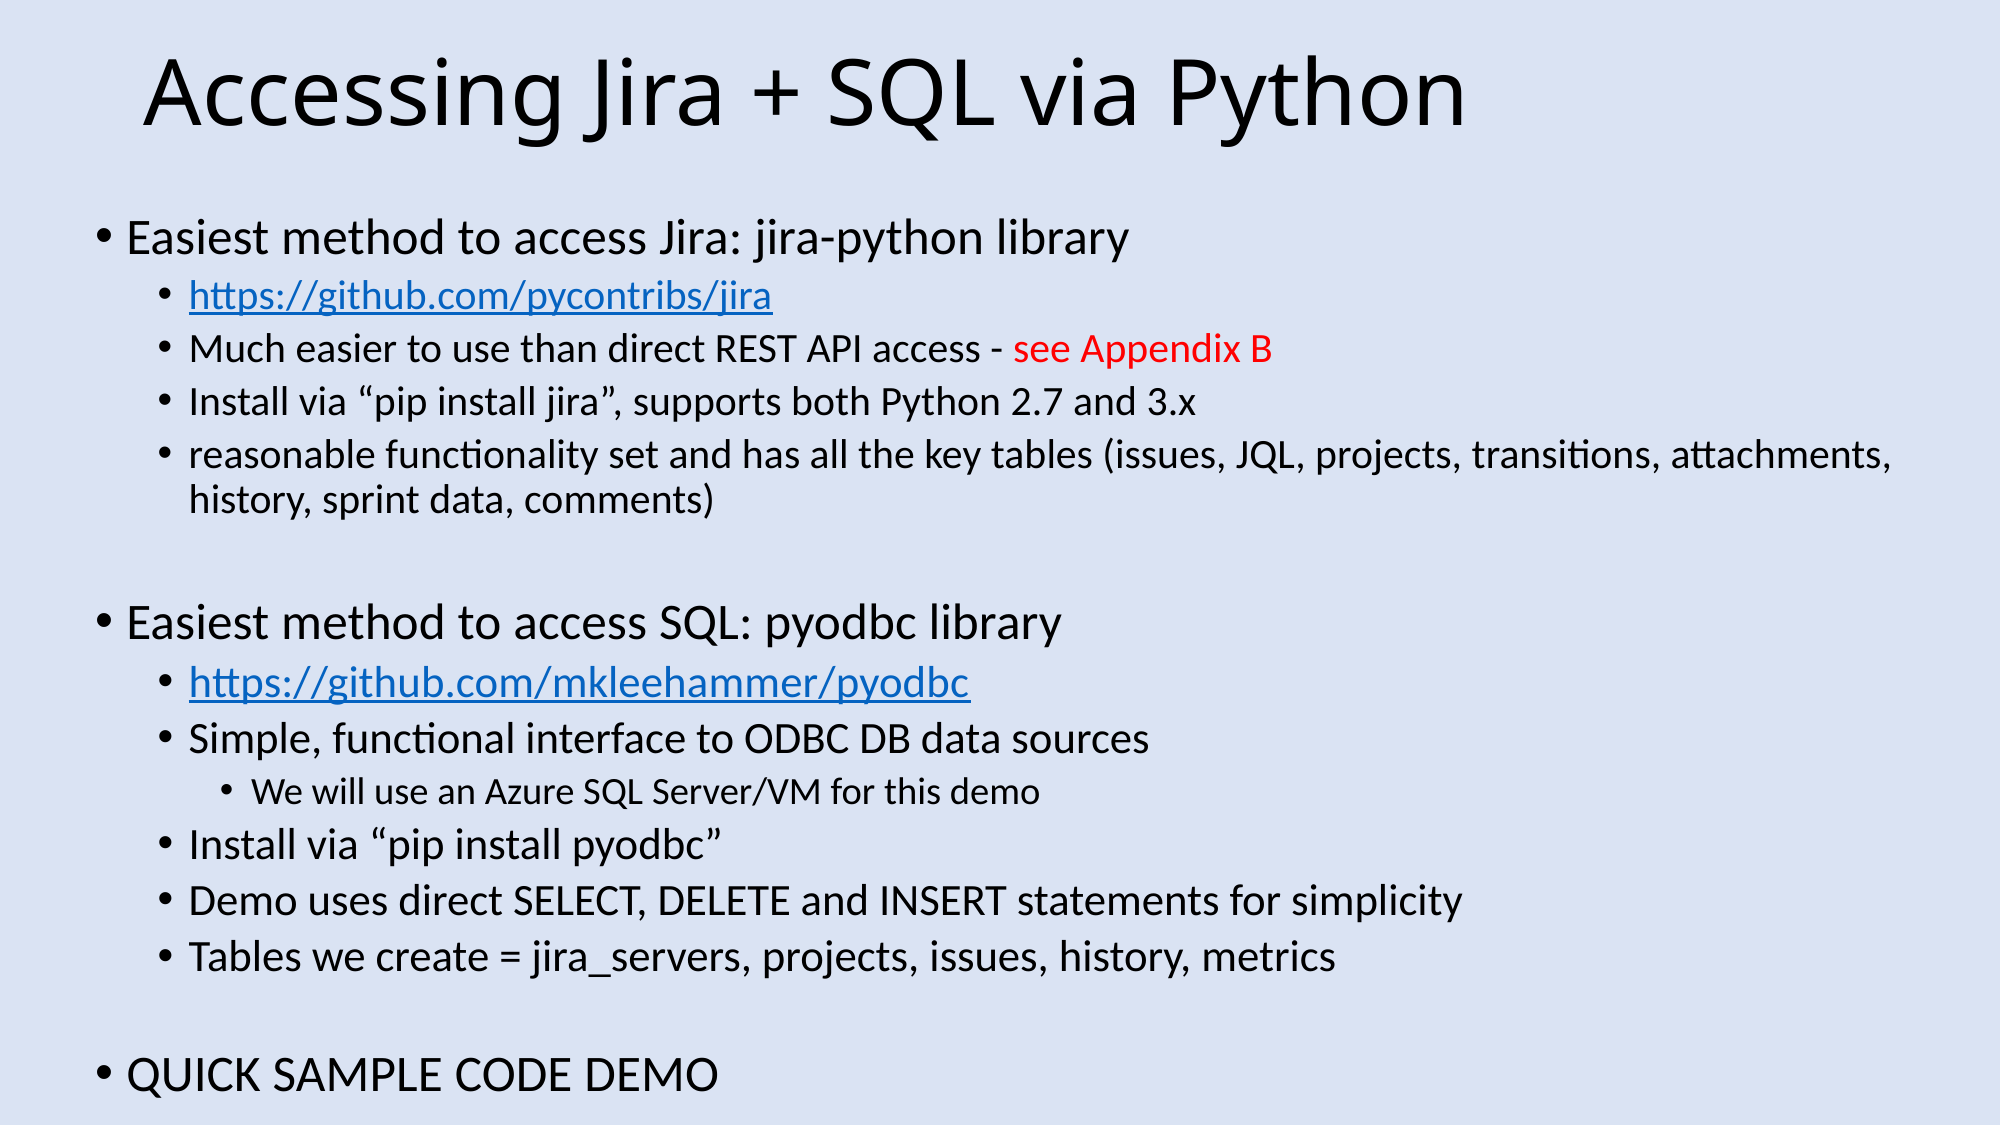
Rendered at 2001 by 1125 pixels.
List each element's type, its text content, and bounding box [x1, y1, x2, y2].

title Accessing Jira + SQL via Python [128, 36, 1854, 156]
list Easiest method to access Jira: jira-python library https://github.com/pycontribs/jira Much easier to use than direct REST API access - see Appendix B Install via “pip install jira”, supports both Python 2.7 and 3.x reasonable functionality set and has all the key tables (issues, JQL, projects, transitions, attachments, history, sprint data, comments) Easiest method to access SQL: pyodbc library https://github.com/mkleehammer/pyodbc Simple, functional interface to ODBC DB data sources We will use an Azure SQL Server/VM for this demo Install via “pip install pyodbc” Demo uses direct SELECT, DELETE and INSERT statements for simplicity Tables we create = jira_servers, projects, issues, history, metrics QUICK SAMPLE CODE DEMO [80, 202, 1917, 1115]
